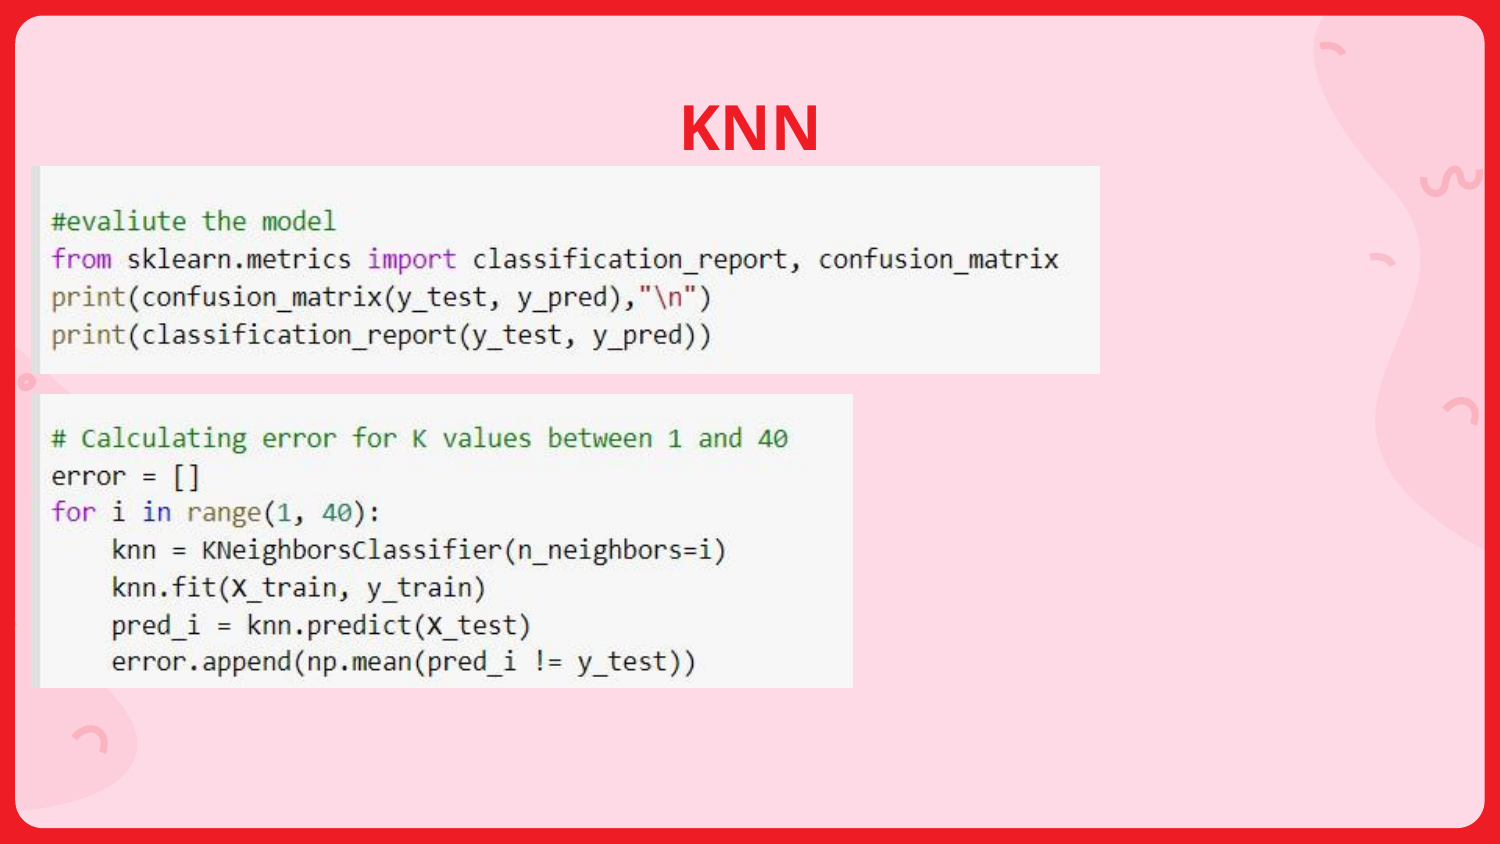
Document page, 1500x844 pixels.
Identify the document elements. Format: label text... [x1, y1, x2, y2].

title KNN [118, 72, 1382, 167]
picture [30, 394, 854, 688]
picture [30, 166, 1101, 374]
